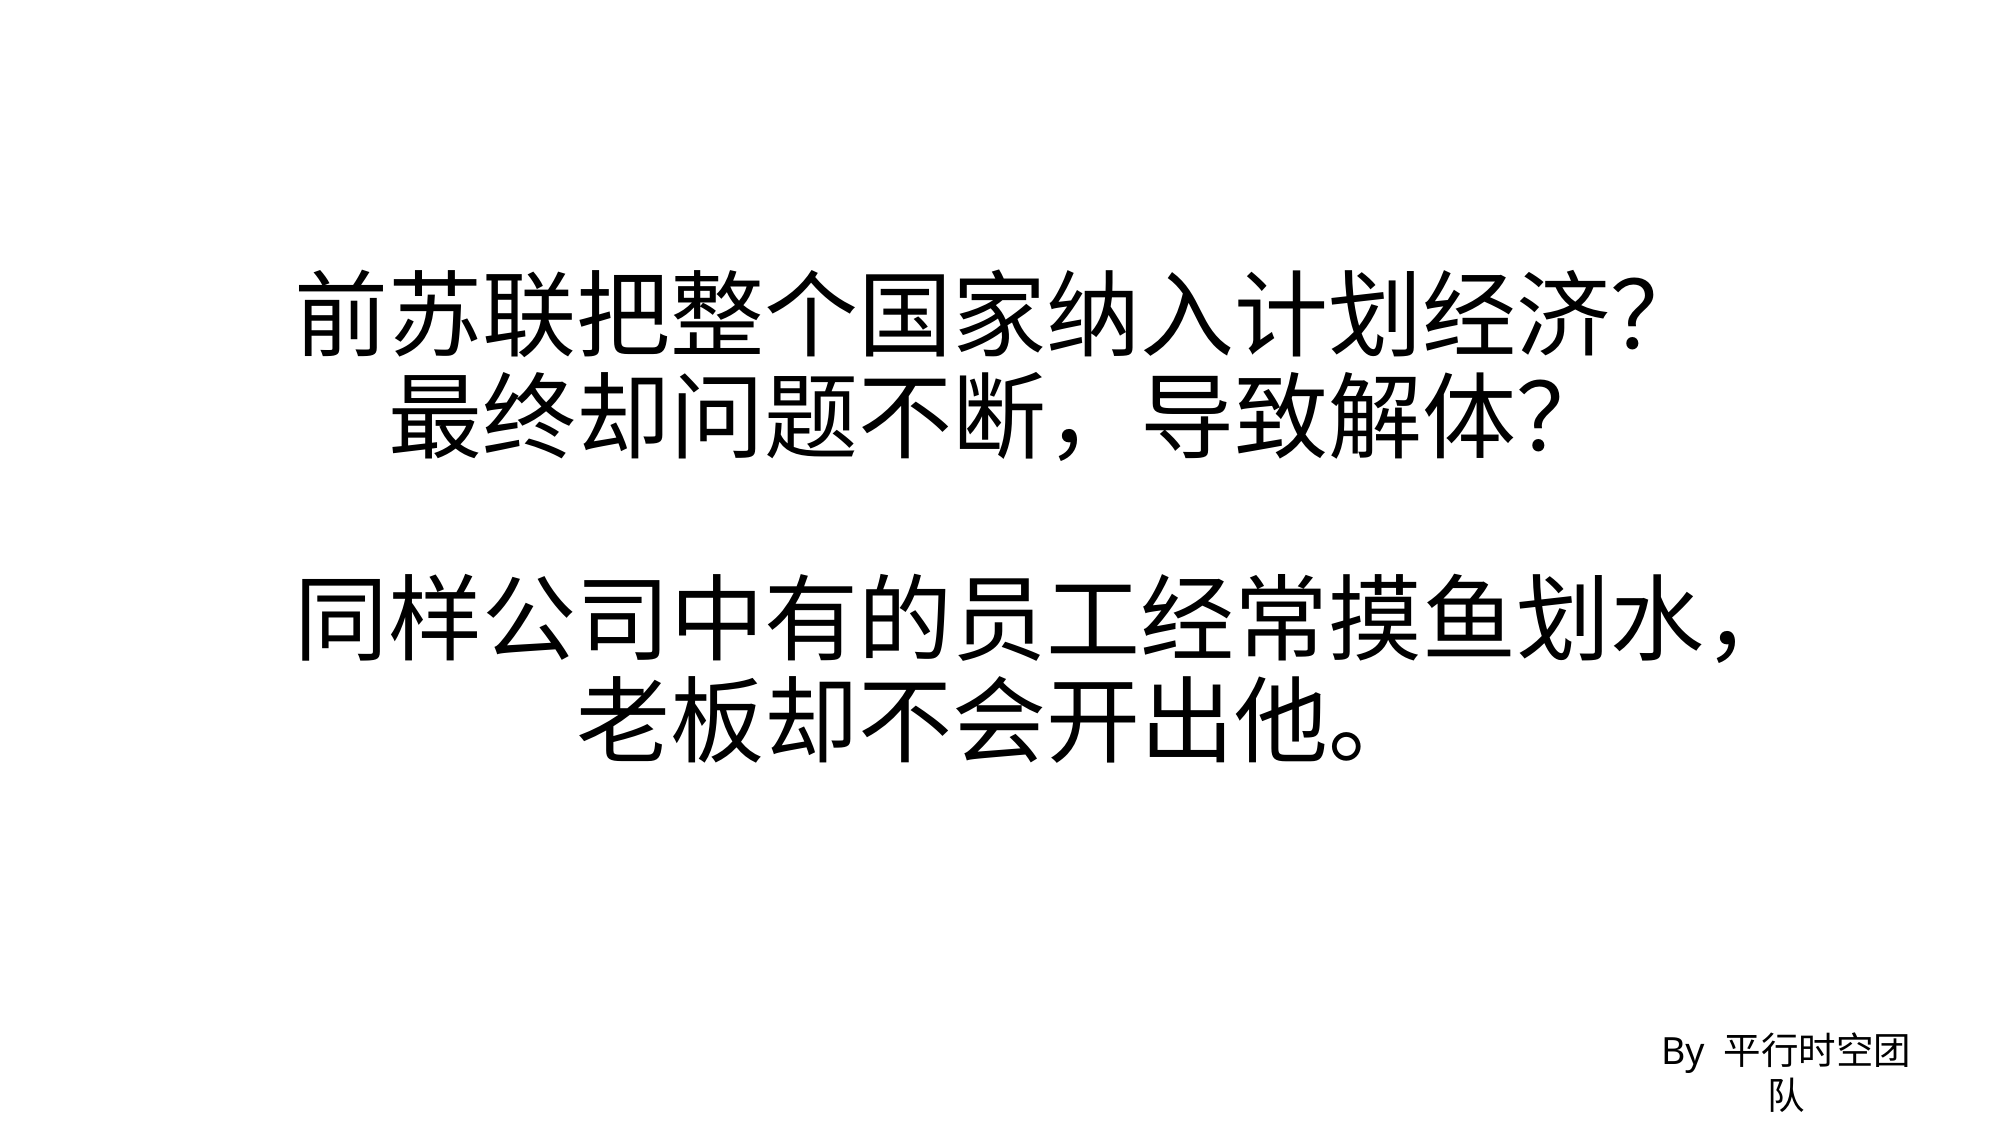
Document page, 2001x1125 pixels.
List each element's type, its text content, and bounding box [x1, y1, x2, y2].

title 前苏联把整个国家纳入计划经济？ 最终却问题不断，导致解体？ 同样公司中有的员工经常摸鱼划水，老板却不会开出他。 [249, 184, 1750, 784]
